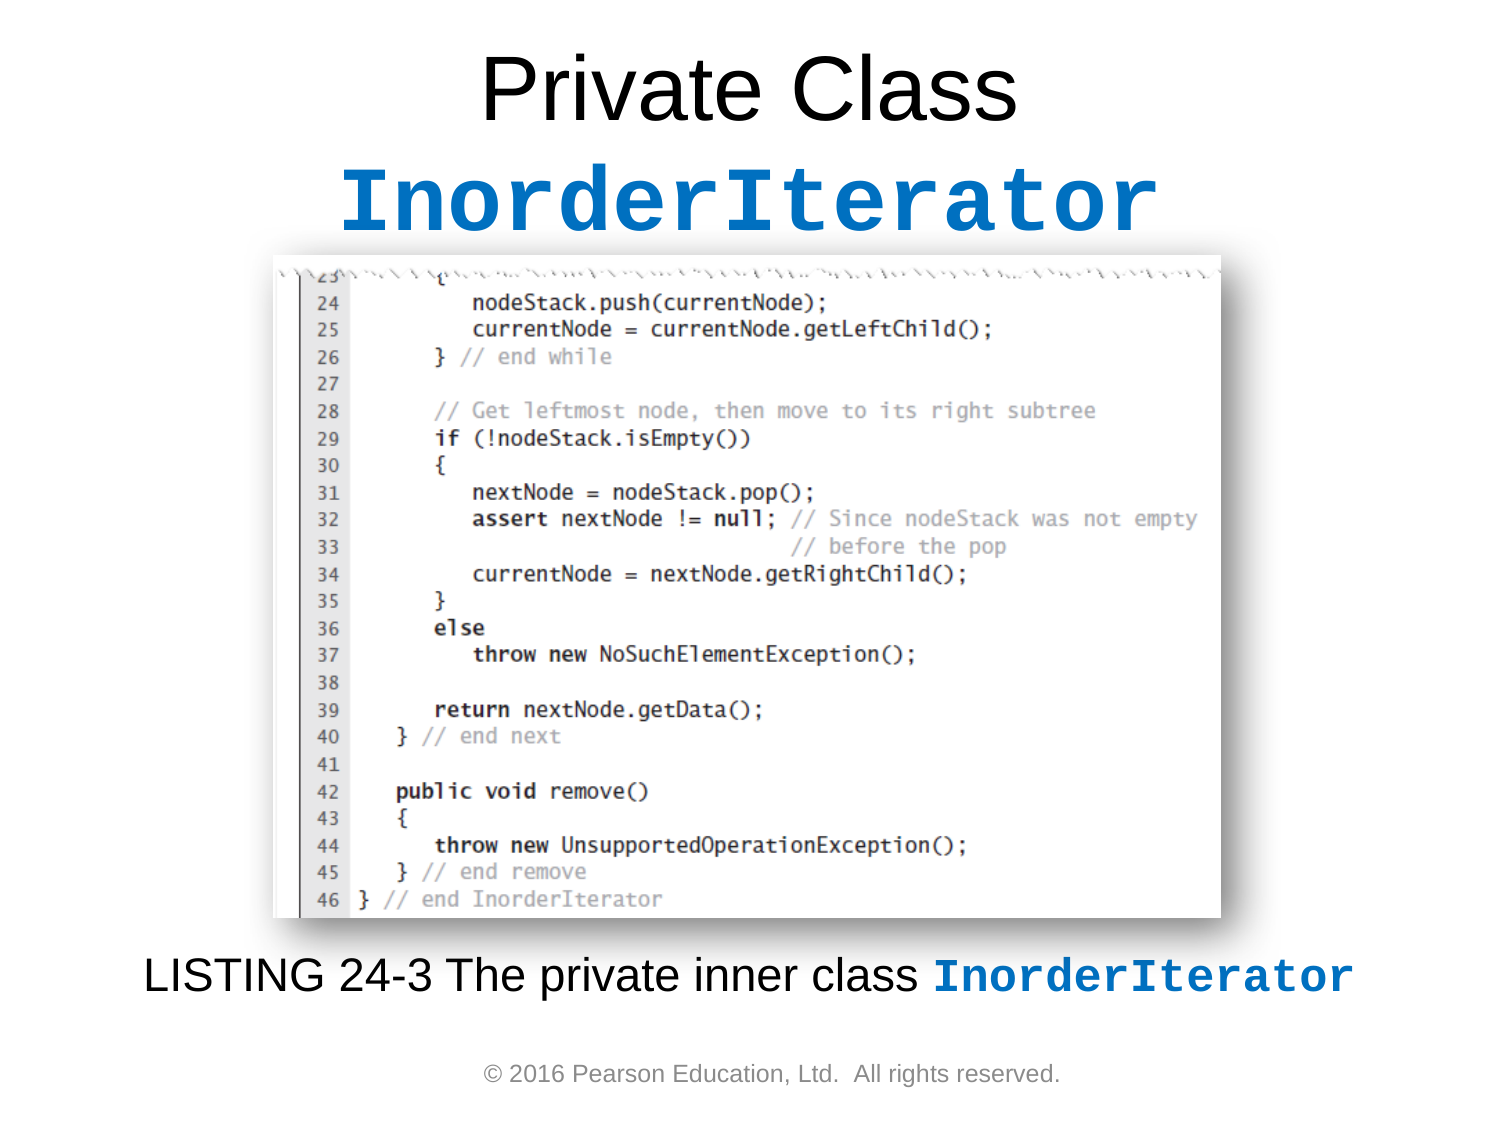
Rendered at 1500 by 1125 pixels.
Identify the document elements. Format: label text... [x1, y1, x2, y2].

picture [273, 255, 1221, 919]
footer © 2016 Pearson Education, Ltd. All rights reserved. [112, 1042, 1434, 1103]
list LISTING 24-3 The private inner class InorderIterator [101, 936, 1398, 1060]
title Private Class InorderIterator [75, 45, 1425, 233]
